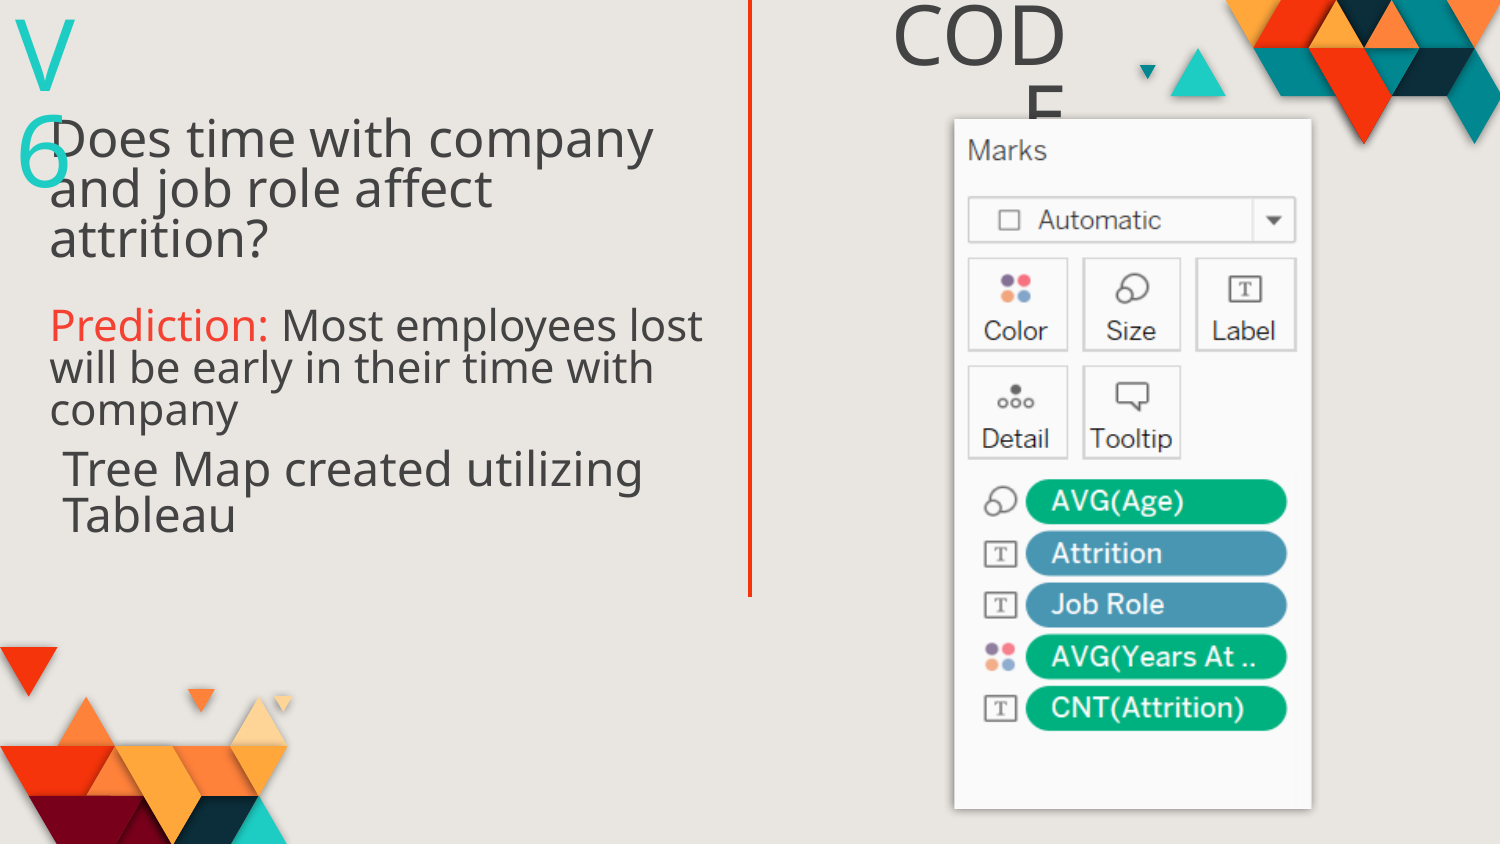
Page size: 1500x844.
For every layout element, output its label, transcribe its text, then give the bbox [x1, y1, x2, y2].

title Tree Map created utilizing Tableau [47, 403, 722, 588]
title Prediction: Most employees lost will be early in their time with company [34, 292, 729, 411]
title CODE [870, 15, 1083, 133]
title V6 [0, 0, 139, 130]
picture [954, 118, 1313, 809]
title Does time with company and job role affect attrition? [34, 102, 714, 264]
